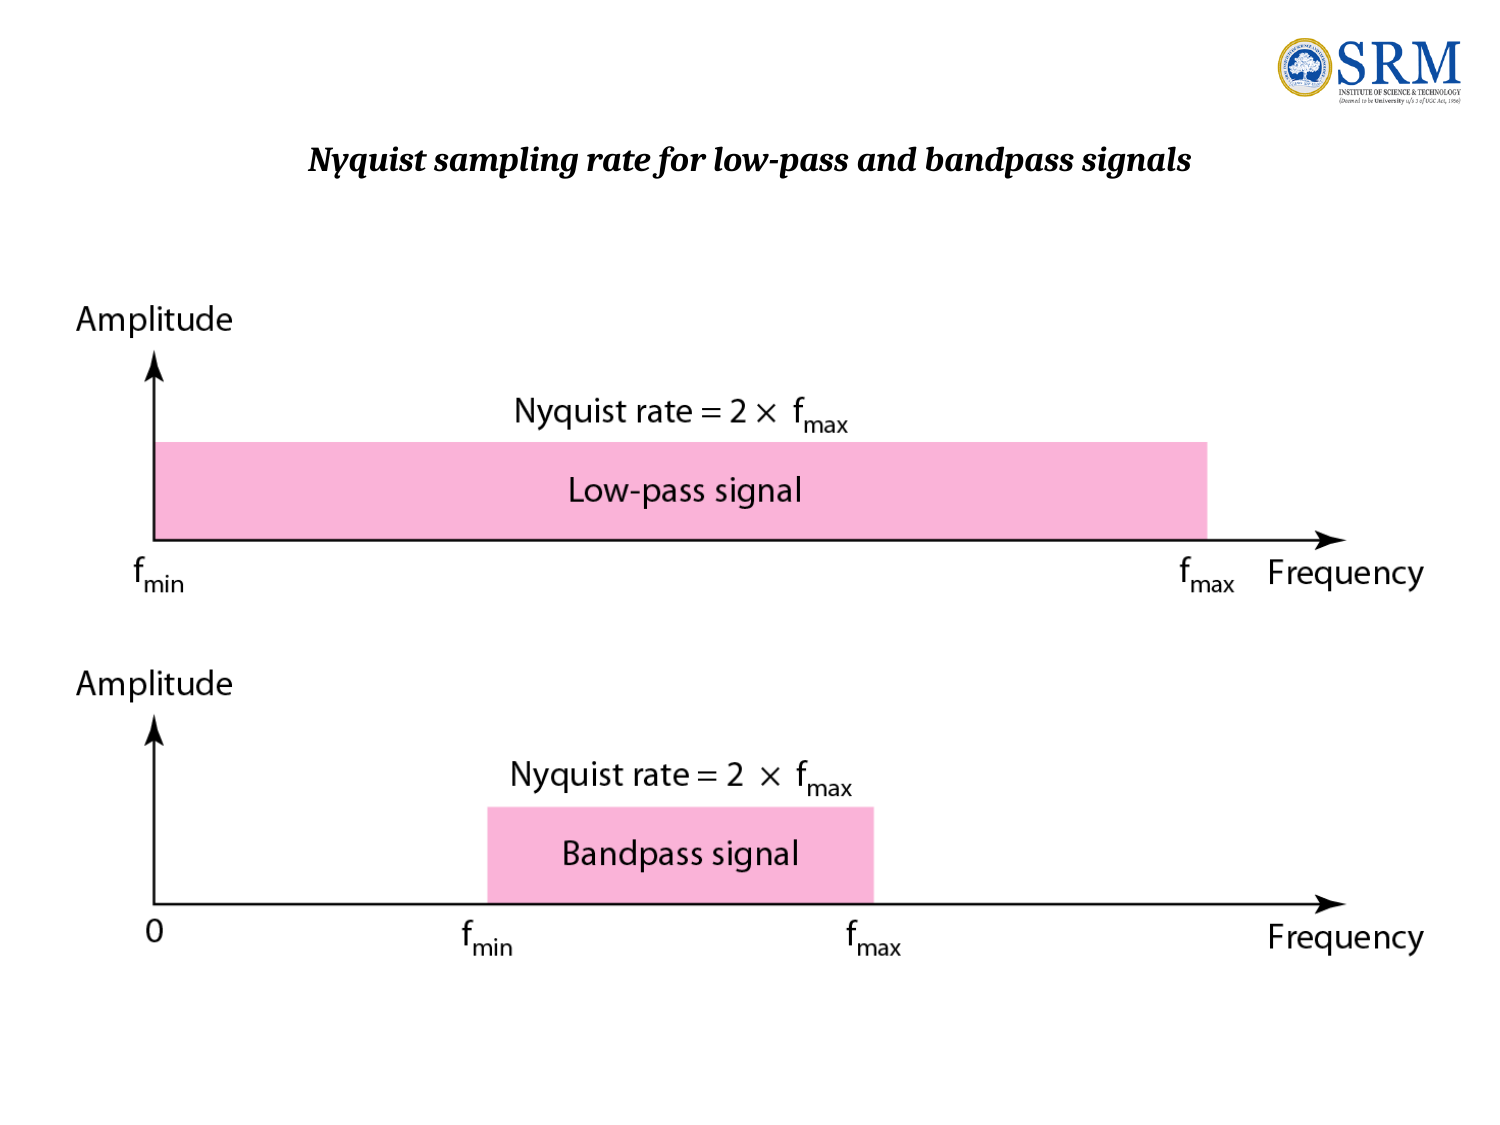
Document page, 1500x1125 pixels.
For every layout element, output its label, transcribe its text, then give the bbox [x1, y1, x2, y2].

picture [1275, 25, 1466, 113]
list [74, 301, 1426, 966]
title Nyquist sampling rate for low-pass and bandpass signals [74, 44, 1426, 233]
